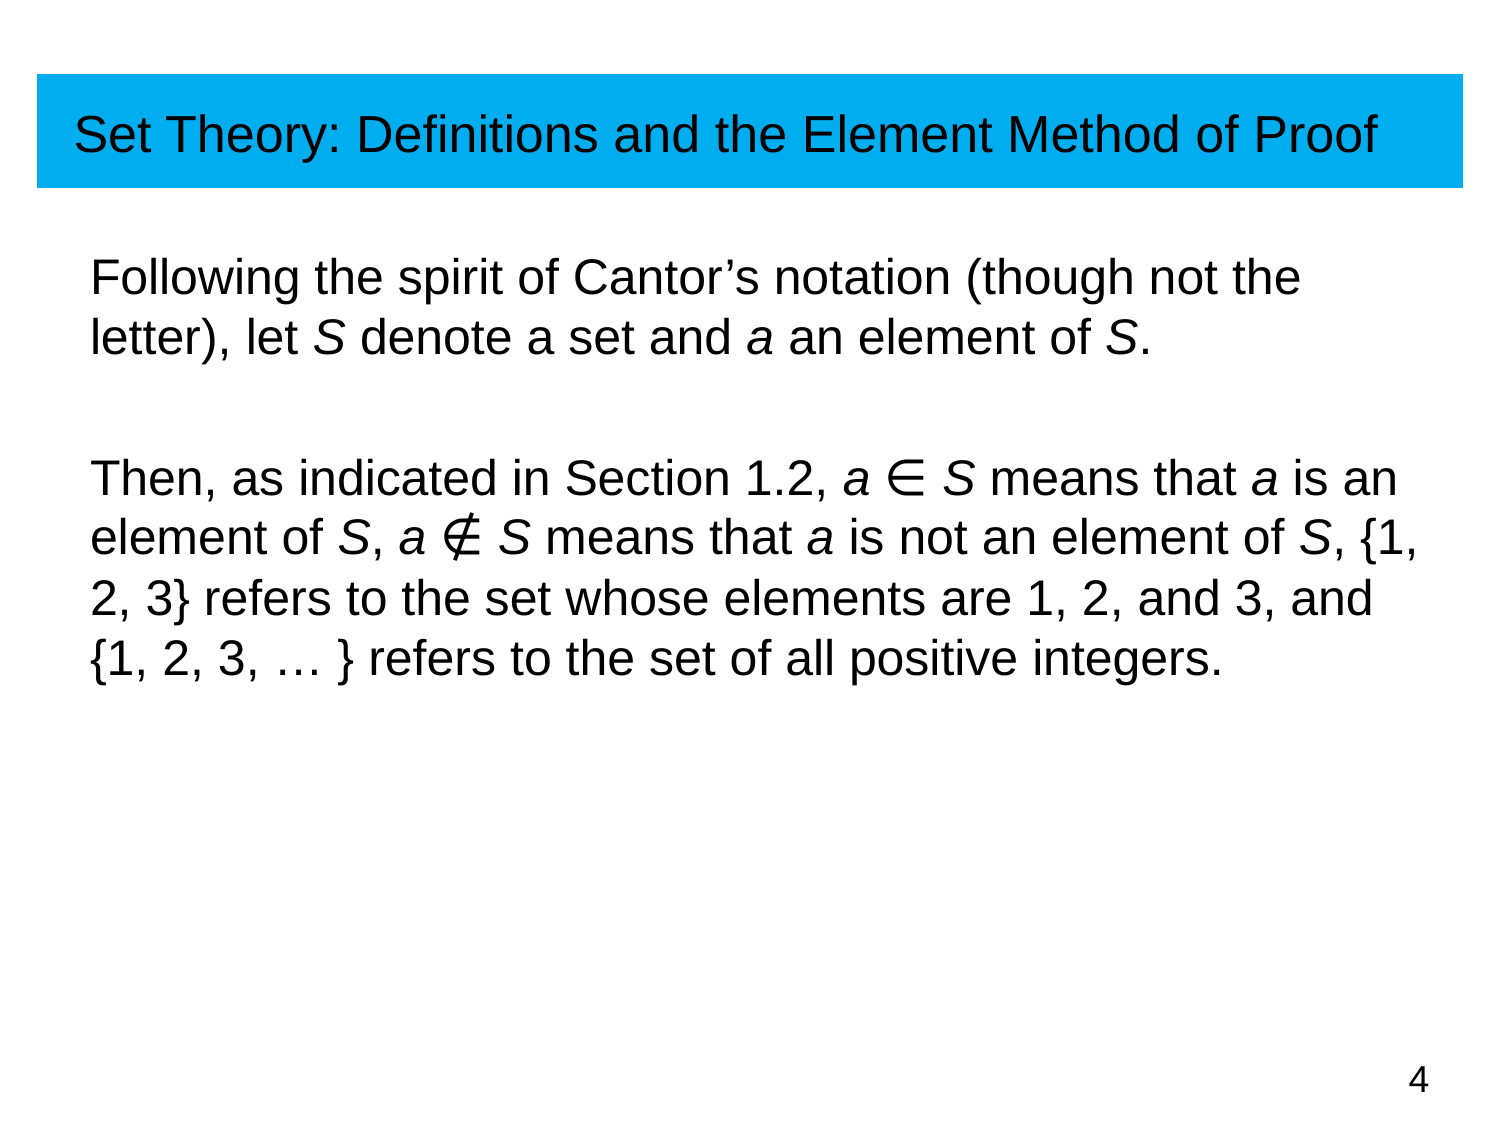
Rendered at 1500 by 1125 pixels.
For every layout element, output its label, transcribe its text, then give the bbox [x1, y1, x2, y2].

title Set Theory: Definitions and the Element Method of Proof [58, 37, 1408, 225]
list Following the spirit of Cantor’s notation (though not the letter), let S denote a set and a an element of S. Then, as indicated in Section 1.2, a ∈ S means that a is an element of S, a ∉ S means that a is not an element of S, {1, 2, 3} refers to the set whose elements are 1, 2, and 3, and {1, 2, 3, … } refers to the set of all positive integers. [75, 237, 1438, 1038]
